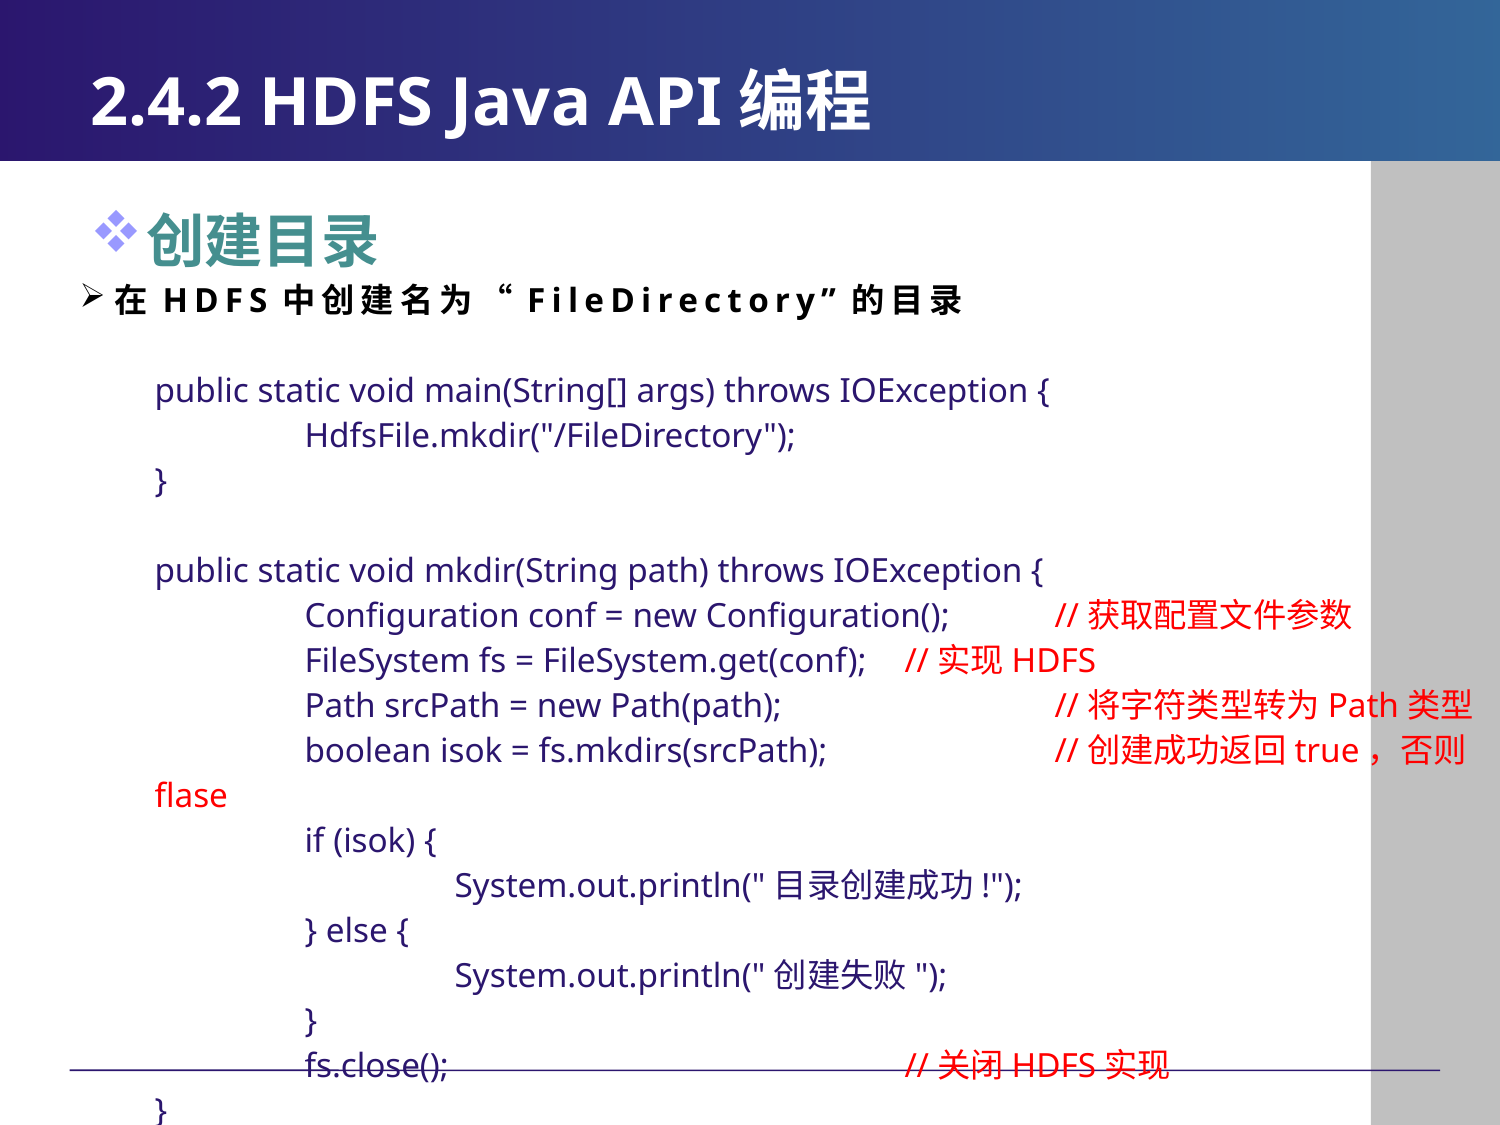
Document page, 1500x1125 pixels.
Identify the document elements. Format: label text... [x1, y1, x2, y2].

list 创建目录 [75, 196, 1371, 267]
title 2.4.2 HDFS Java API编程 [75, 52, 1371, 145]
text_box 在HDFS中创建名为“FileDirectory”的目录 public static void main(String[] args) throws IOException { HdfsFile.mkdir("/FileDirectory"); } public static void mkdir(String path) throws IOException { Configuration conf = new Configuration(); //获取配置文件参数 FileSystem fs = FileSystem.get(conf); //实现HDFS Path srcPath = new Path(path); //将字符类型转为Path类型 boolean isok = fs.mkdirs(srcPath); //创建成功返回true，否则flase if (isok) { System.out.println("目录创建成功!"); } else { System.out.println("创建失败"); } fs.close(); //关闭HDFS实现 } [64, 267, 1500, 1125]
